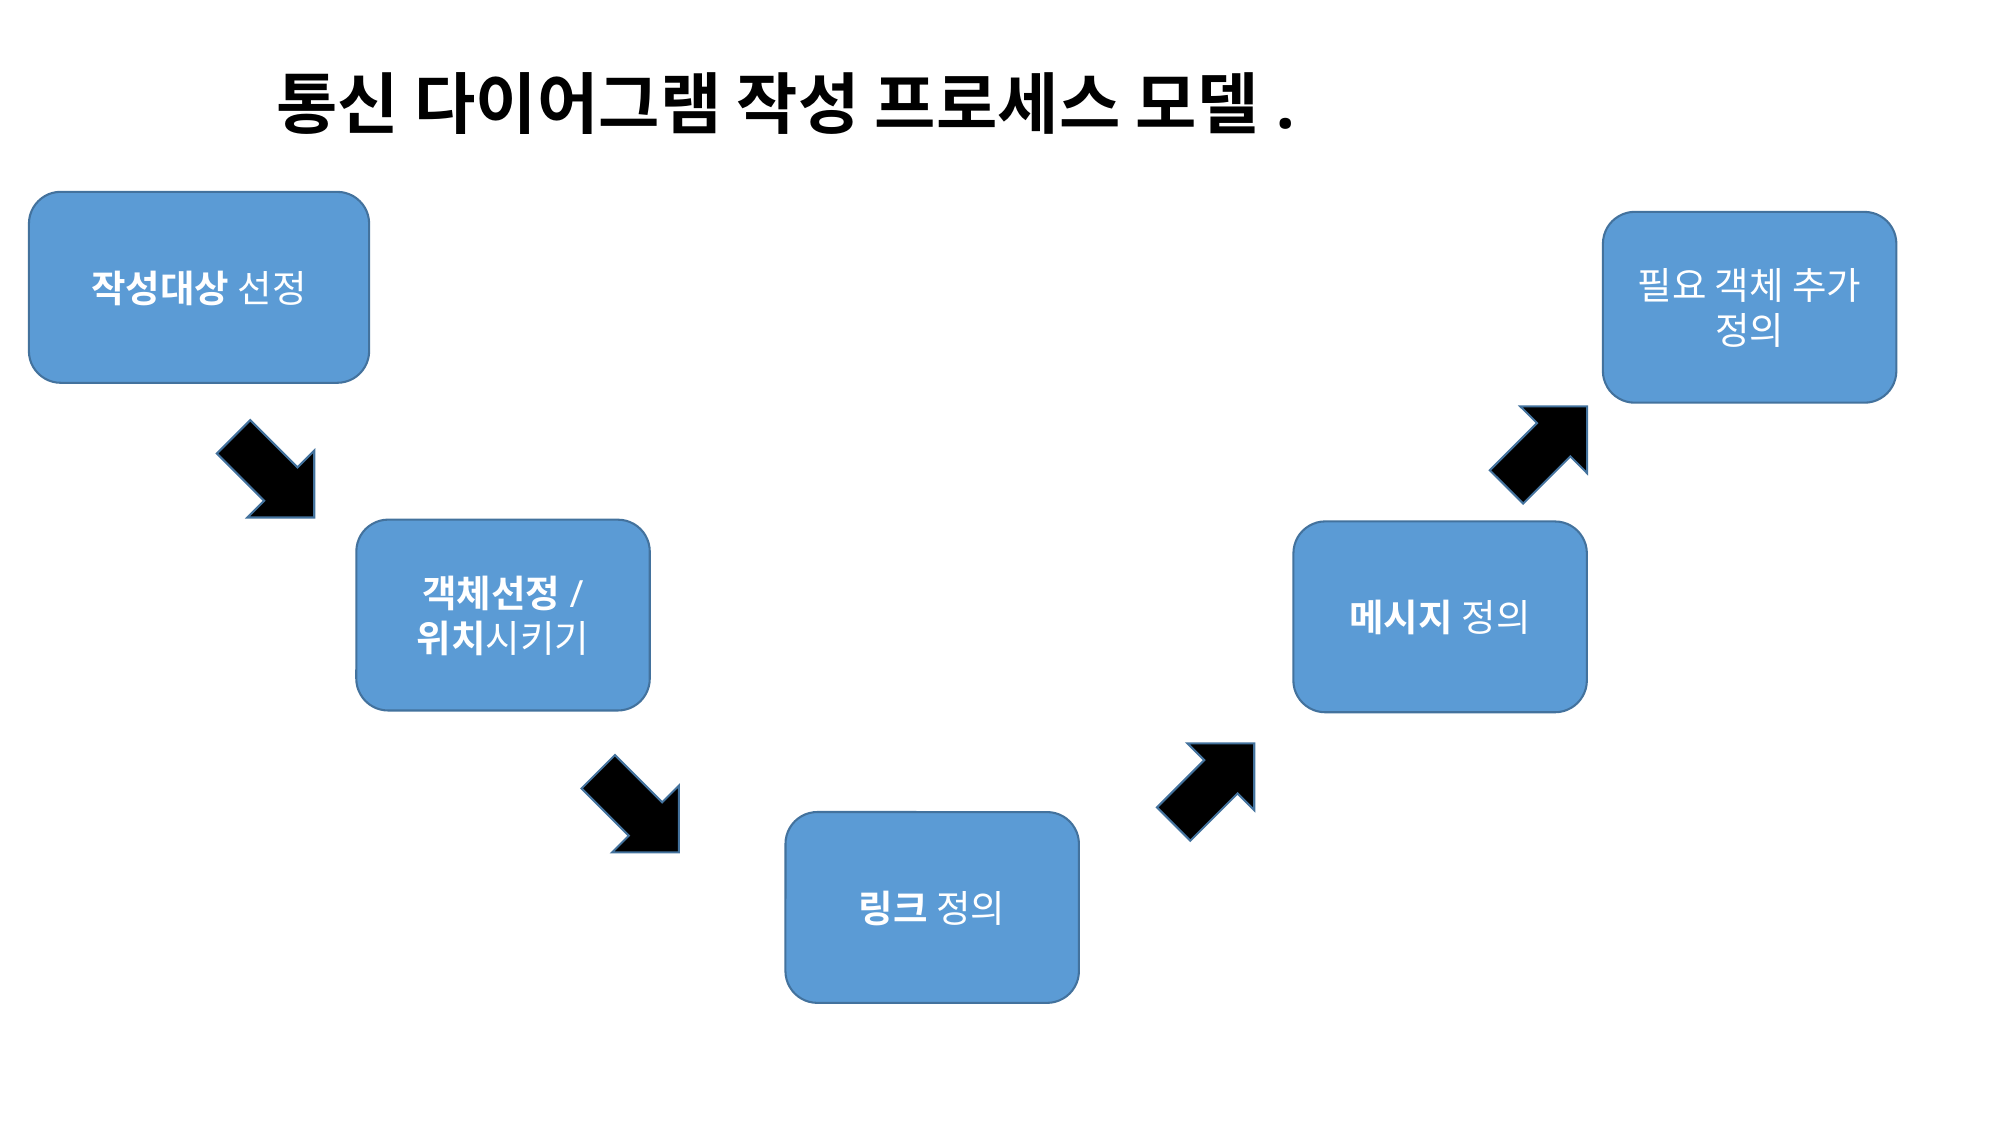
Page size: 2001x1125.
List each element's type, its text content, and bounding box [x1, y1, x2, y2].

text_box [1155, 742, 1256, 843]
text_box [215, 418, 316, 519]
text_box [1488, 405, 1589, 506]
text_box 링크 정의 [784, 810, 1080, 1004]
text_box 작성대상 선정 [27, 190, 371, 384]
text_box 필요 객체 추가 정의 [1601, 210, 1898, 404]
text_box 객체선정/ 위치시키기 [355, 518, 651, 712]
text_box 통신 다이어그램 작성 프로세스 모델. [261, 54, 1603, 151]
text_box 메시지 정의 [1292, 520, 1588, 714]
text_box [580, 753, 680, 854]
